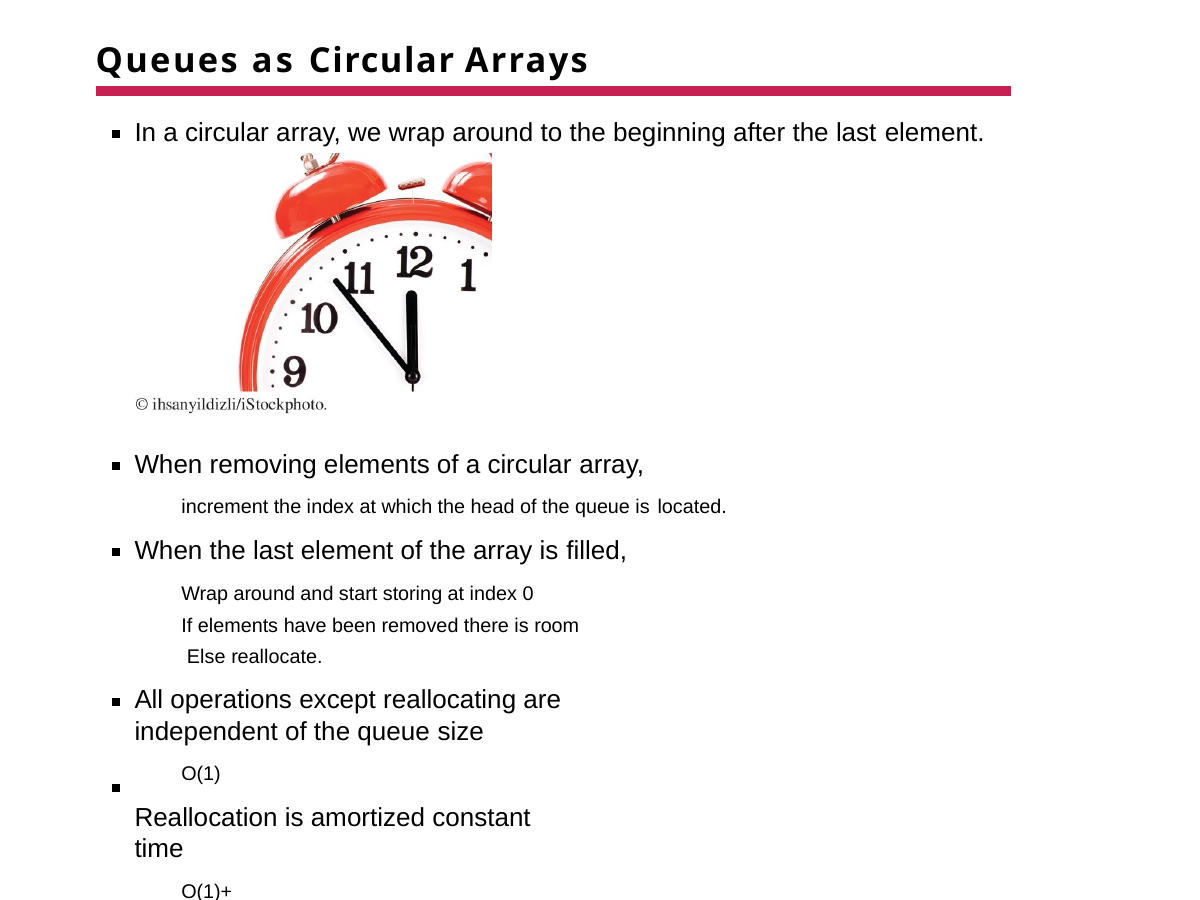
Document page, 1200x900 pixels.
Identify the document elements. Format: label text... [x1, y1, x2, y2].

text_box When removing elements of a circular array, increment the index at which the head of the queue is located. When the last element of the array is filled, Wrap around and start storing at index 0 If elements have been removed there is room Else reallocate. All operations except reallocating are independent of the queue size O(1) Reallocation is amortized constant time O(1)+ [132, 447, 921, 900]
text_box [135, 153, 493, 435]
title Queues as Circular Arrays [93, 37, 1107, 189]
text_box In a circular array, we wrap around to the beginning after the last element. [132, 115, 989, 147]
